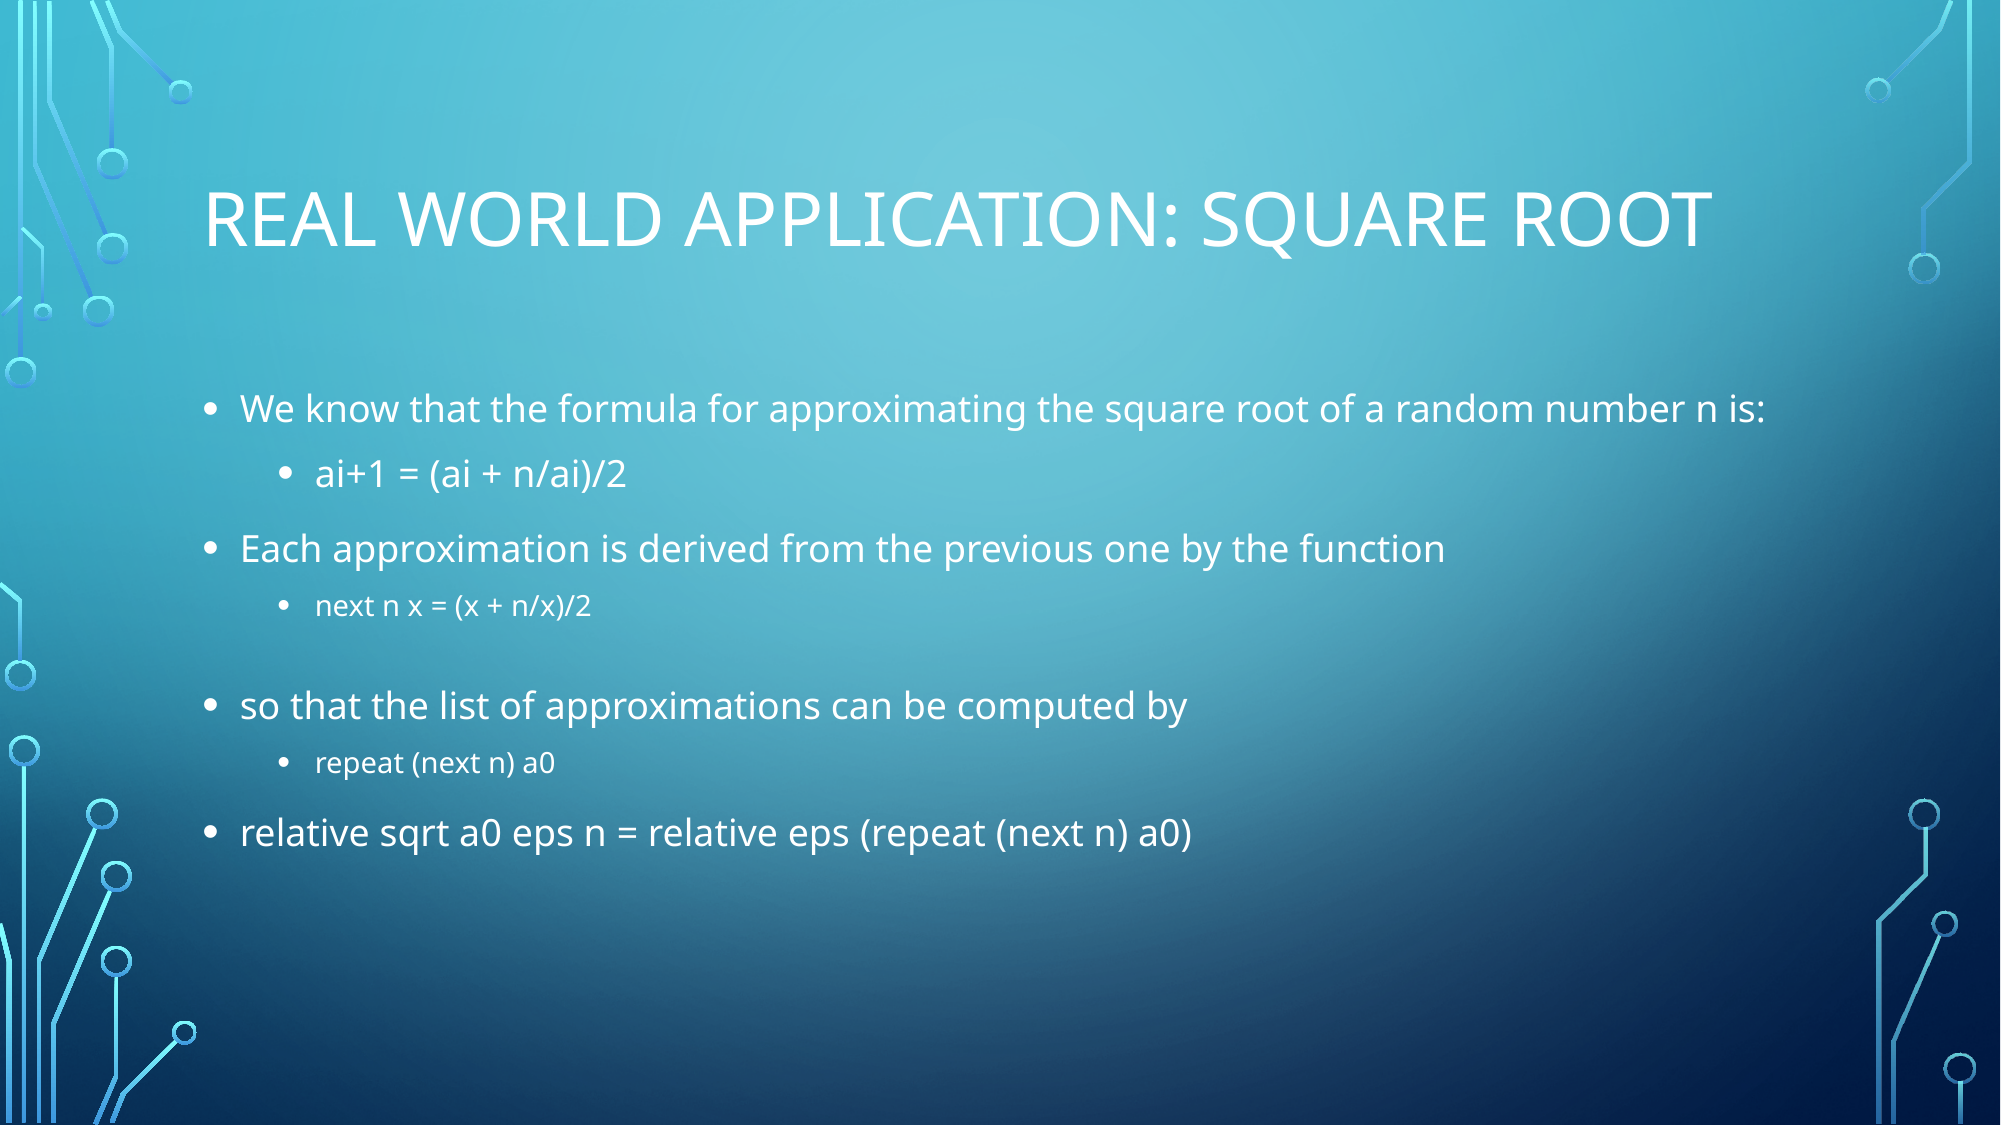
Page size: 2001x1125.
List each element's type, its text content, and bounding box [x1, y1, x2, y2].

title Real world application: Square root [187, 101, 1813, 344]
list We know that the formula for approximating the square root of a random number n is: ai+1 = (ai + n/ai)/2 Each approximation is derived from the previous one by the function next n x = (x + n/x)/2 so that the list of approximations can be computed by repeat (next n) a0 relative sqrt a0 eps n = relative eps (repeat (next n) a0) [187, 369, 1813, 950]
